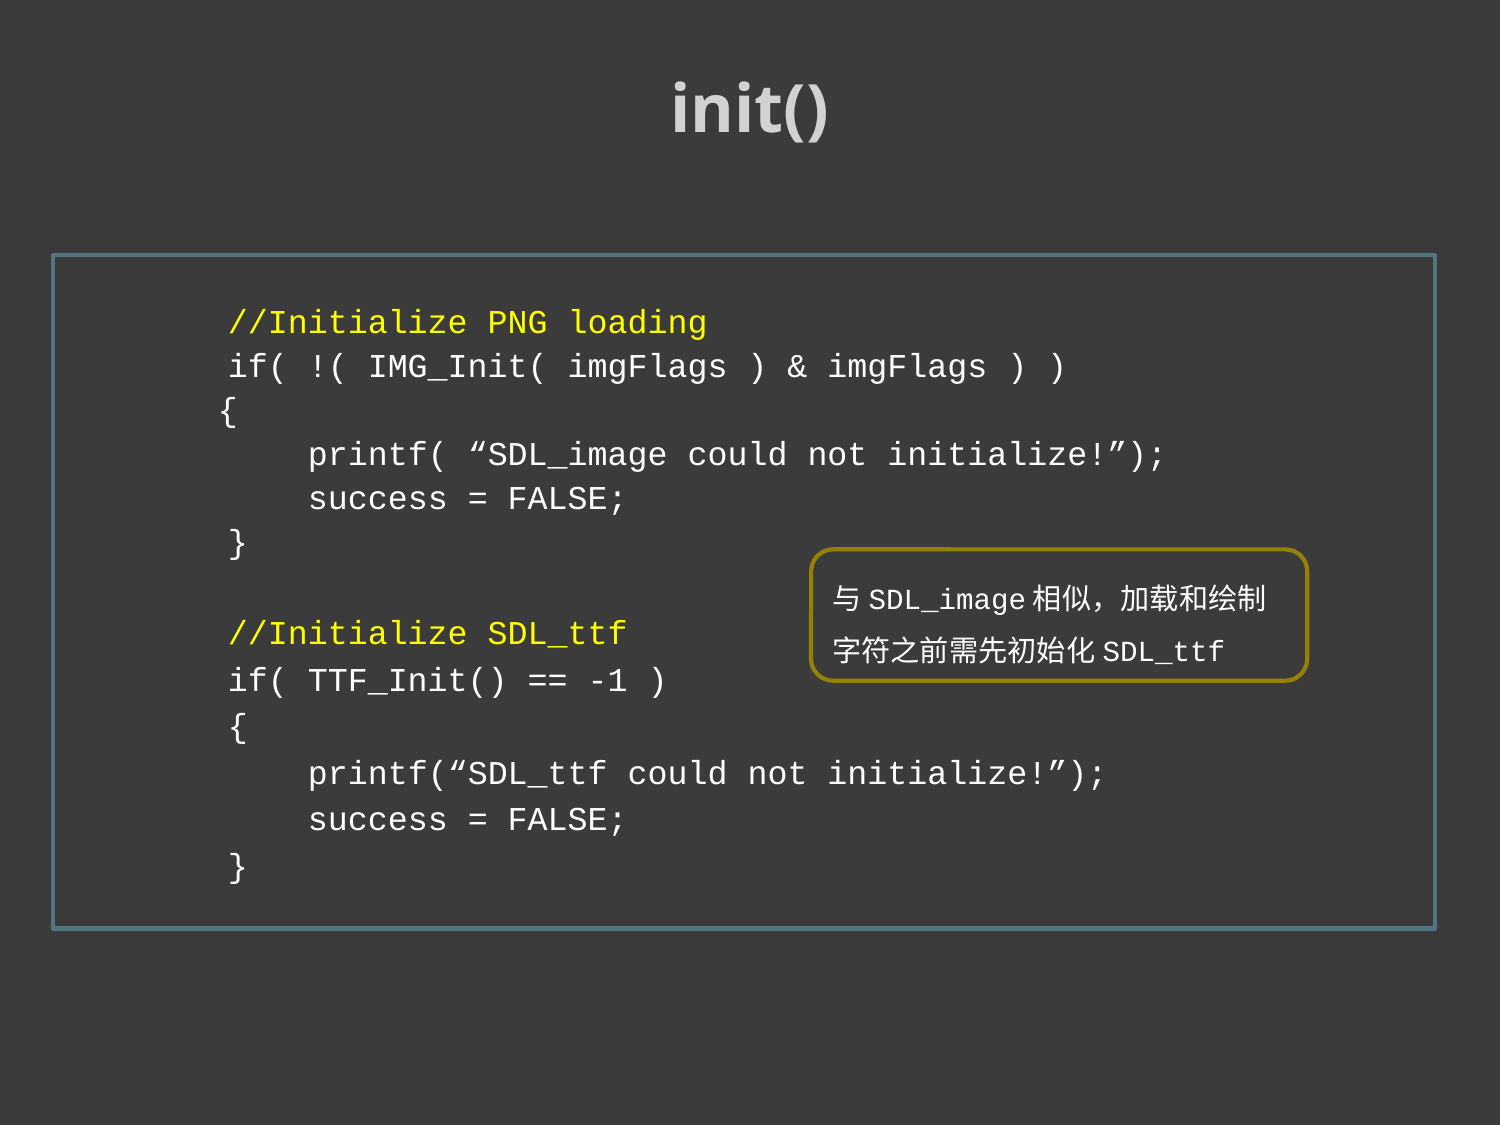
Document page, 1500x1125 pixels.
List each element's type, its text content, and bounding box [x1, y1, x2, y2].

text_box 与SDL_image相似，加载和绘制字符之前需先初始化SDL_ttf [808, 547, 1310, 683]
text_box //Initialize PNG loading if( !( IMG_Init( imgFlags ) & imgFlags ) ) { printf( “SDL_image could not initialize!”); success = FALSE; } //Initialize SDL_ttf if( TTF_Init() == -1 ) { printf(“SDL_ttf could not initialize!”); success = FALSE; } [51, 253, 1437, 931]
title init() [76, 3, 1424, 209]
